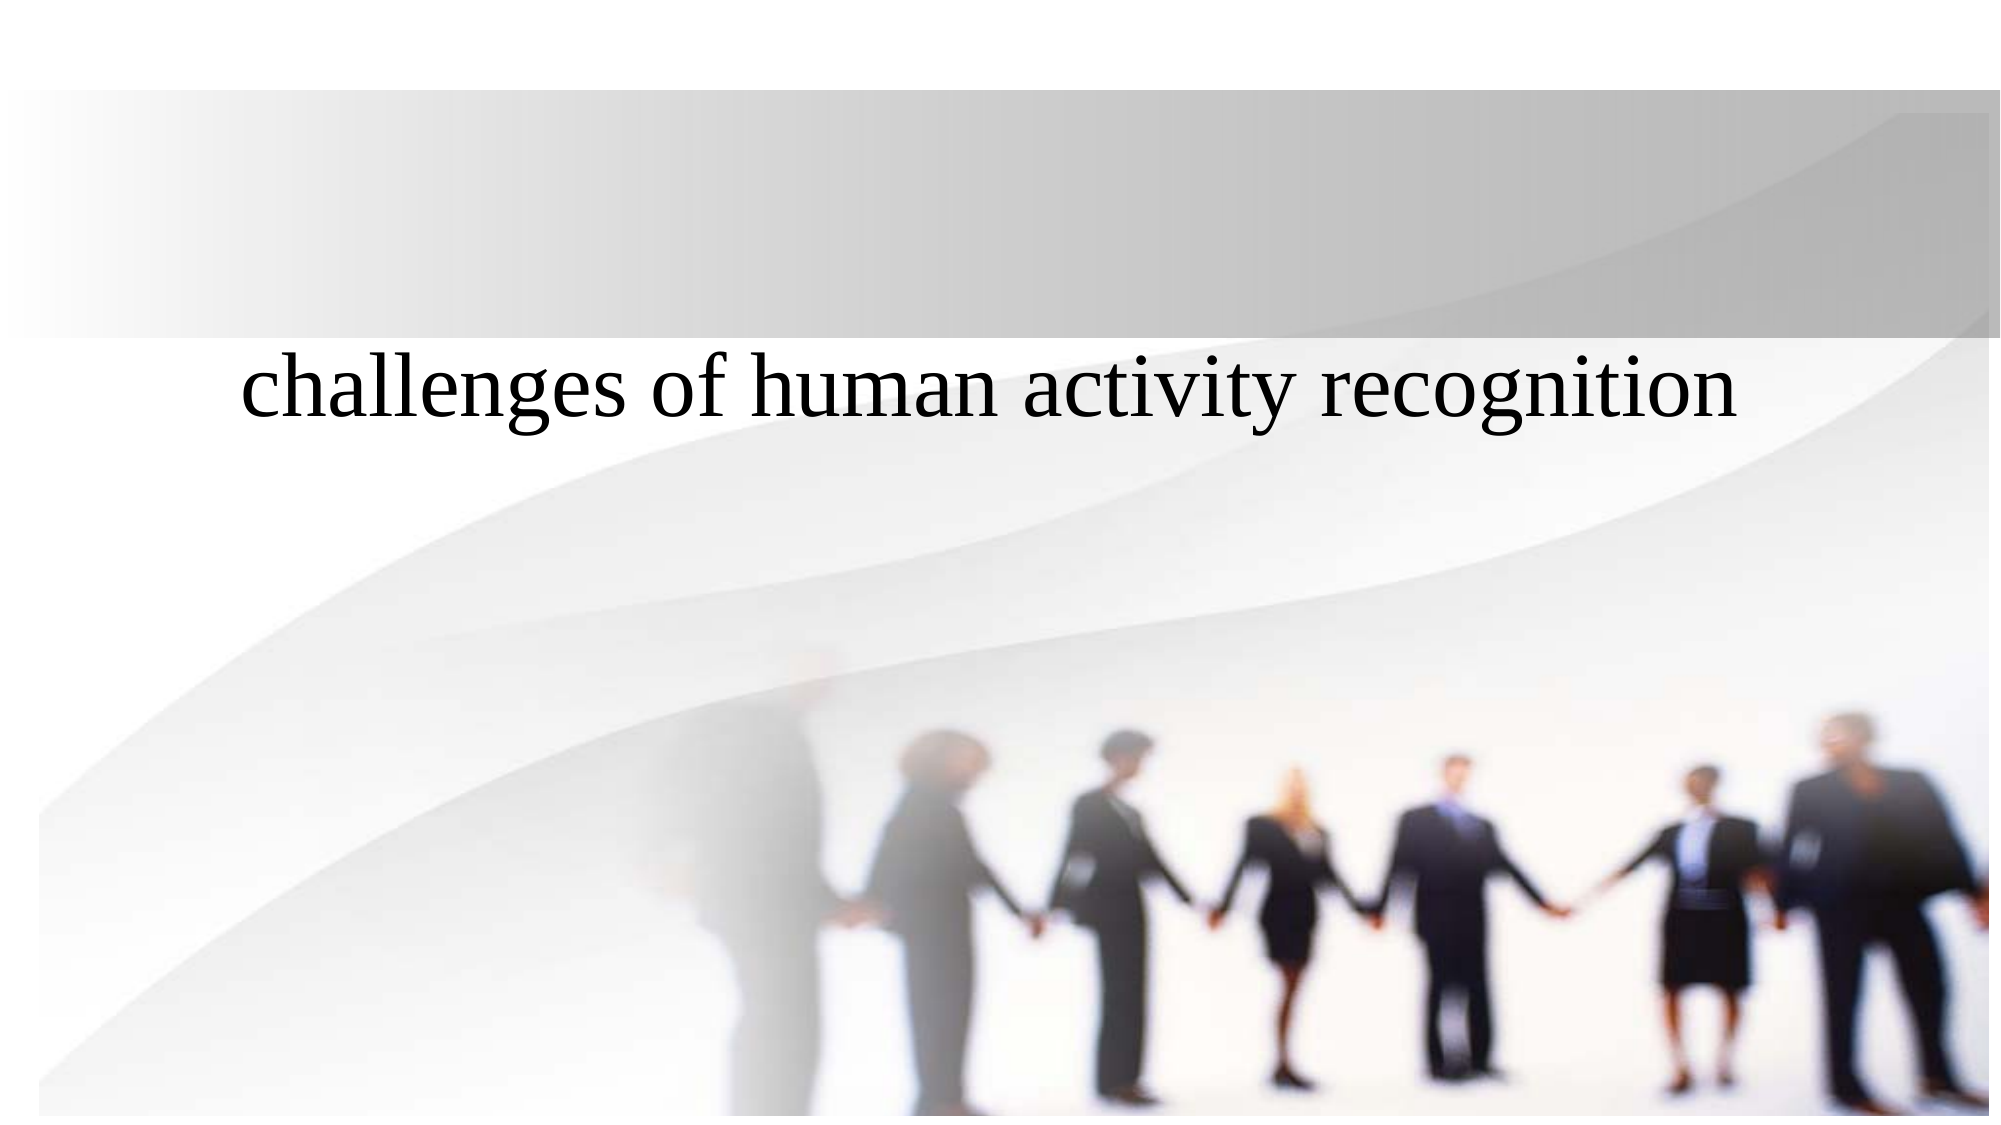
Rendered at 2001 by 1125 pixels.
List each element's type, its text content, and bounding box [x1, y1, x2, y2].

title challenges of human activity recognition [164, 183, 1818, 577]
picture [39, 338, 1989, 1116]
